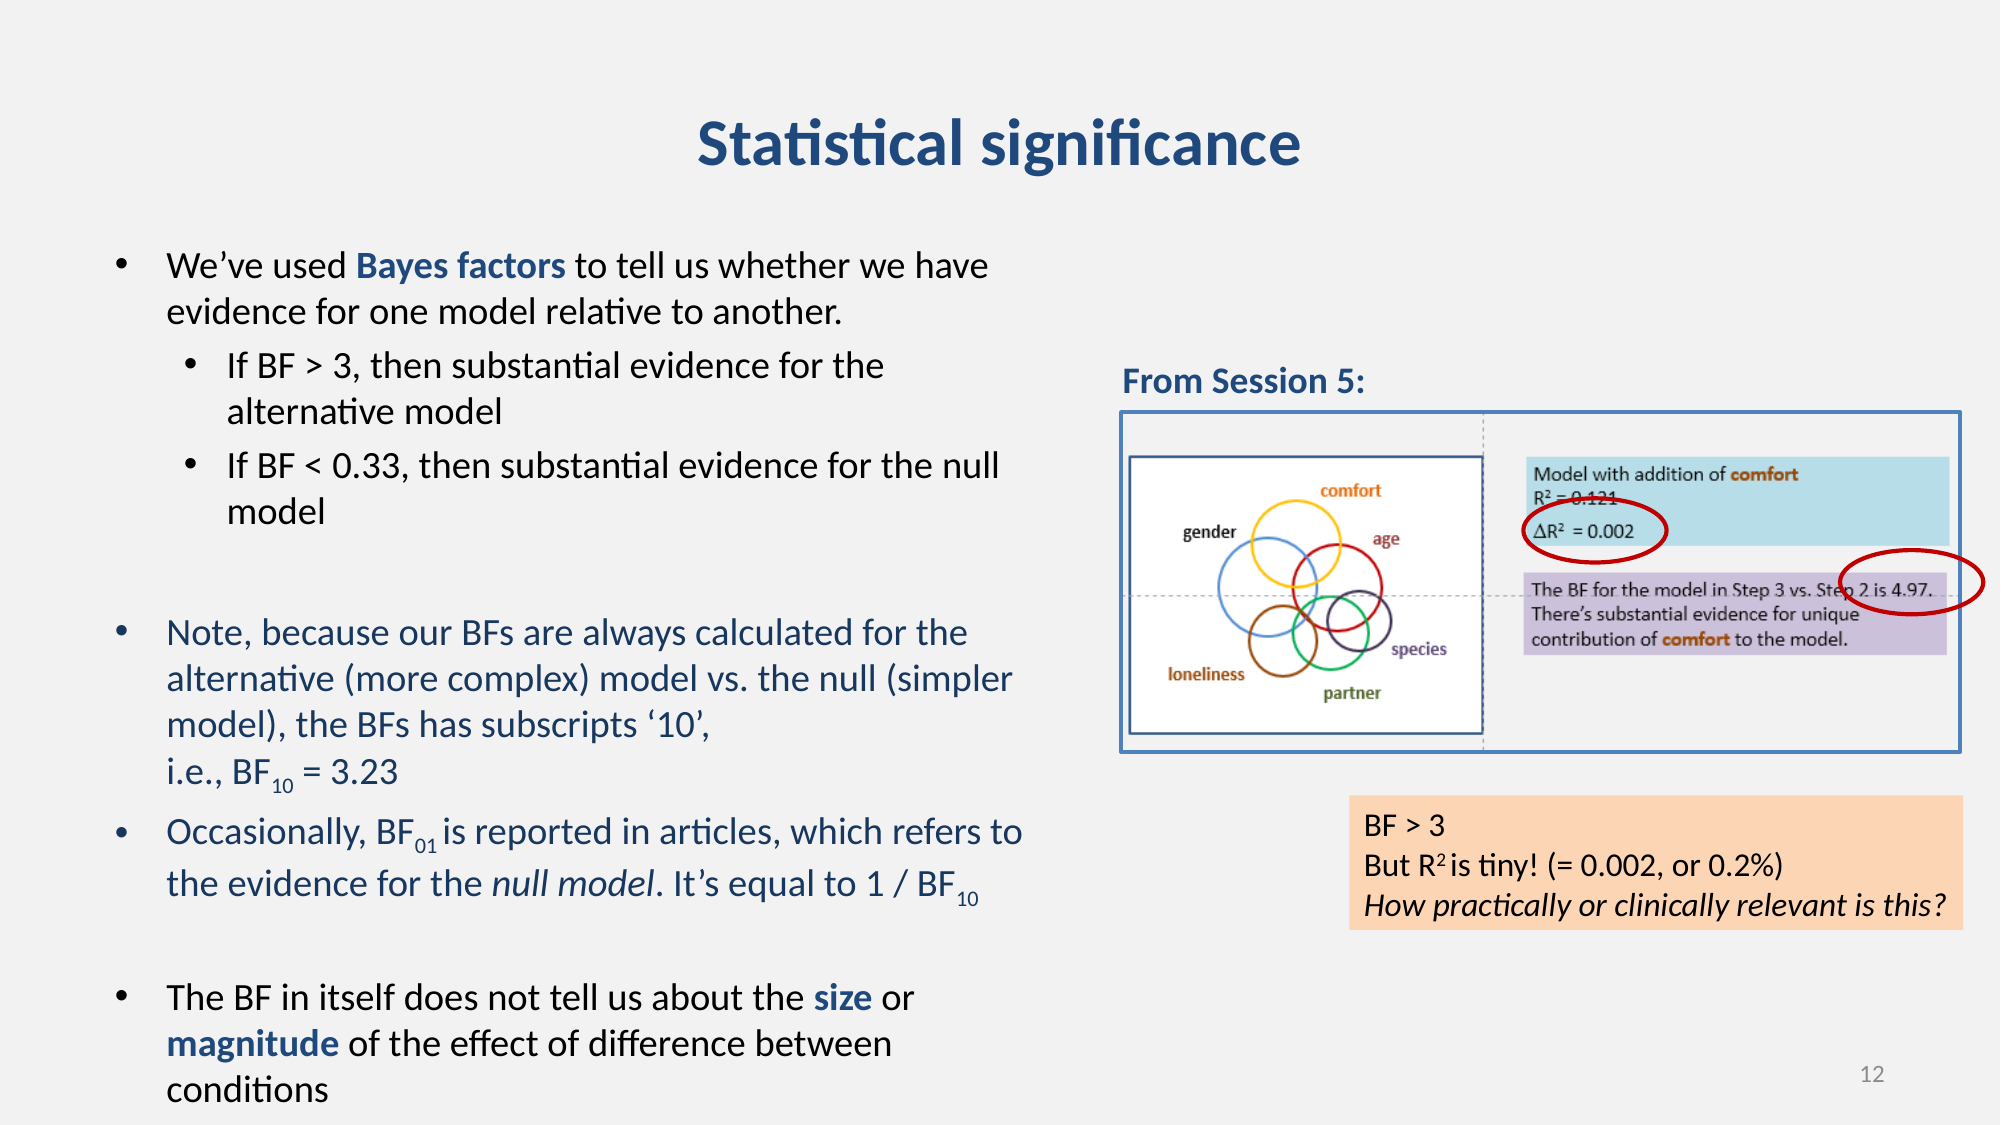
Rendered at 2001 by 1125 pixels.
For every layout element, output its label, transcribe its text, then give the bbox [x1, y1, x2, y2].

slide_number 12 [1433, 1042, 1900, 1103]
text_box From Session 5: [1107, 348, 1390, 409]
list We’ve used Bayes factors to tell us whether we have evidence for one model relative to another. If BF > 3, then substantial evidence for the alternative model If BF < 0.33, then substantial evidence for the null model Note, because our BFs are always calculated for the alternative (more complex) model vs. the null (simpler model), the BFs has subscripts ‘10’, i.e., BF10 = 3.23 Occasionally, BF01 is reported in articles, which refers to the evidence for the null model. It’s equal to 1 / BF10 The BF in itself does not tell us about the size or magnitude of the effect of difference between conditions [99, 232, 1074, 1125]
text_box [1963, 557, 1986, 607]
picture [1122, 413, 1959, 751]
text_box BF > 3 But R2 is tiny! (= 0.002, or 0.2%) How practically or clinically relevant is this? [1349, 795, 1964, 930]
title Statistical significance [99, 45, 1900, 233]
